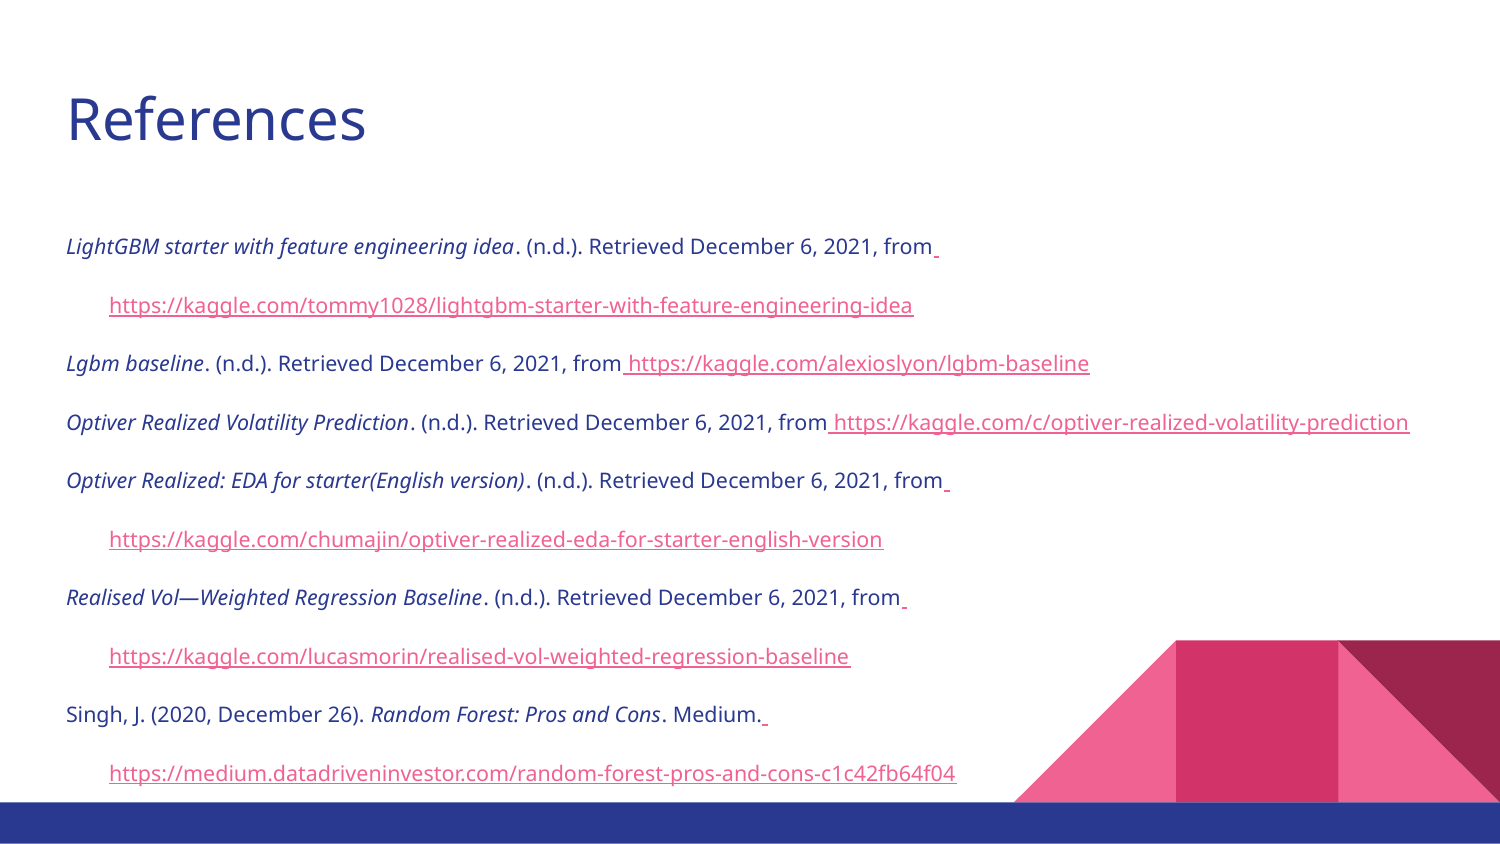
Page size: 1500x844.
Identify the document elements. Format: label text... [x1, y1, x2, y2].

list LightGBM starter with feature engineering idea. (n.d.). Retrieved December 6, 2021, from https://kaggle.com/tommy1028/lightgbm-starter-with-feature-engineering-idea Lgbm baseline. (n.d.). Retrieved December 6, 2021, from https://kaggle.com/alexioslyon/lgbm-baseline Optiver Realized Volatility Prediction. (n.d.). Retrieved December 6, 2021, from https://kaggle.com/c/optiver-realized-volatility-prediction Optiver Realized: EDA for starter(English version). (n.d.). Retrieved December 6, 2021, from https://kaggle.com/chumajin/optiver-realized-eda-for-starter-english-version Realised Vol—Weighted Regression Baseline. (n.d.). Retrieved December 6, 2021, from https://kaggle.com/lucasmorin/realised-vol-weighted-regression-baseline Singh, J. (2020, December 26). Random Forest: Pros and Cons. Medium. https://medium.datadriveninvestor.com/random-forest-pros-and-cons-c1c42fb64f04 [51, 189, 1449, 844]
title References [51, 67, 1449, 167]
